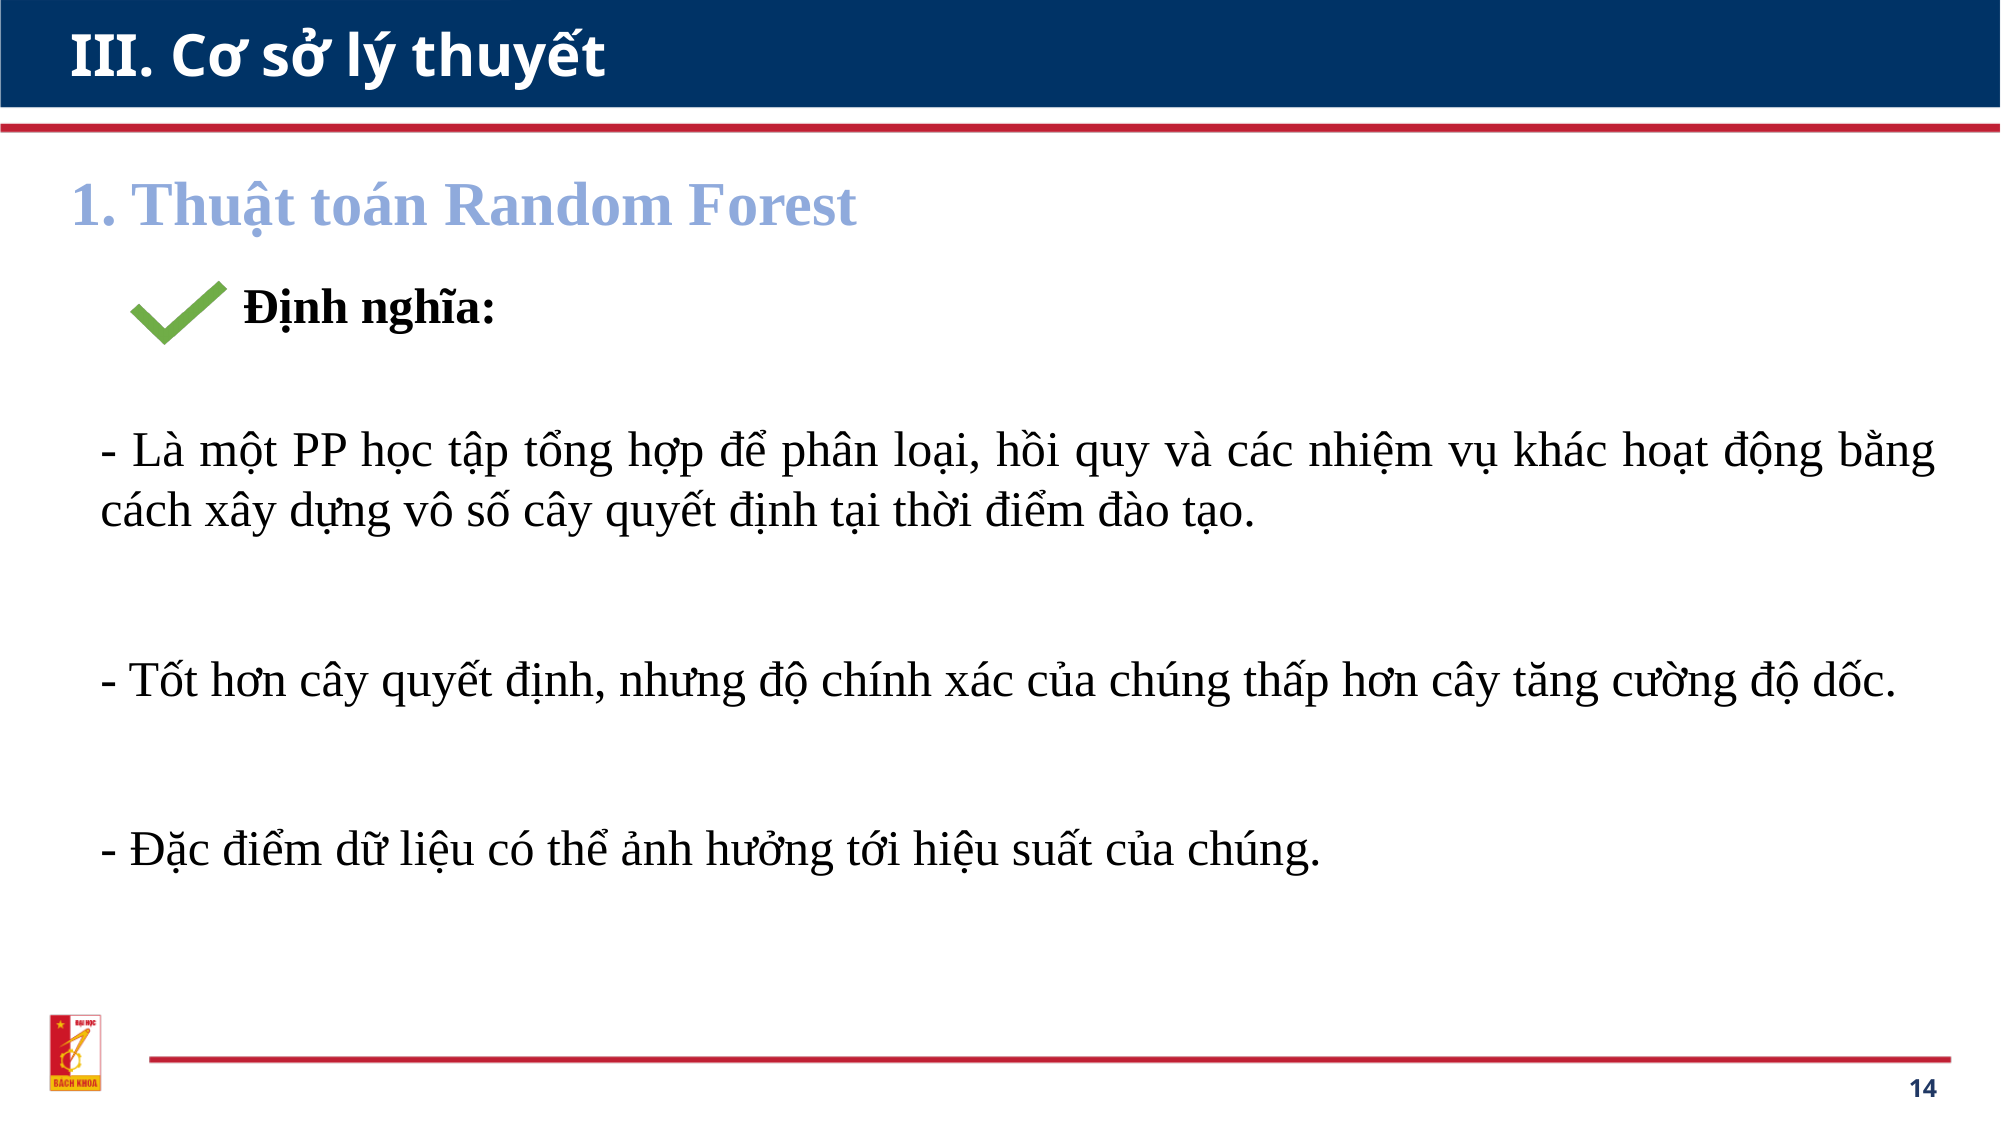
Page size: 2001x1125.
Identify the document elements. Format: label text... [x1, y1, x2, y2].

text_box 1. Thuật toán Random Forest [55, 147, 1803, 271]
text_box - Là một PP học tập tổng hợp để phân loại, hồi quy và các nhiệm vụ khác hoạt động bằng cách xây dựng vô số cây quyết định tại thời điểm đào tạo. [85, 409, 1953, 544]
text_box - Đặc điểm dữ liệu có thể ảnh hưởng tới hiệu suất của chúng. [85, 807, 1953, 883]
slide_number 14 [1502, 1065, 1953, 1125]
text_box Định nghĩa: [229, 265, 534, 341]
title III. Cơ sở lý thuyết [55, 18, 1945, 90]
text_box - Tốt hơn cây quyết định, nhưng độ chính xác của chúng thấp hơn cây tăng cường độ dốc. [85, 638, 1953, 714]
picture [0, 0, 2001, 1125]
